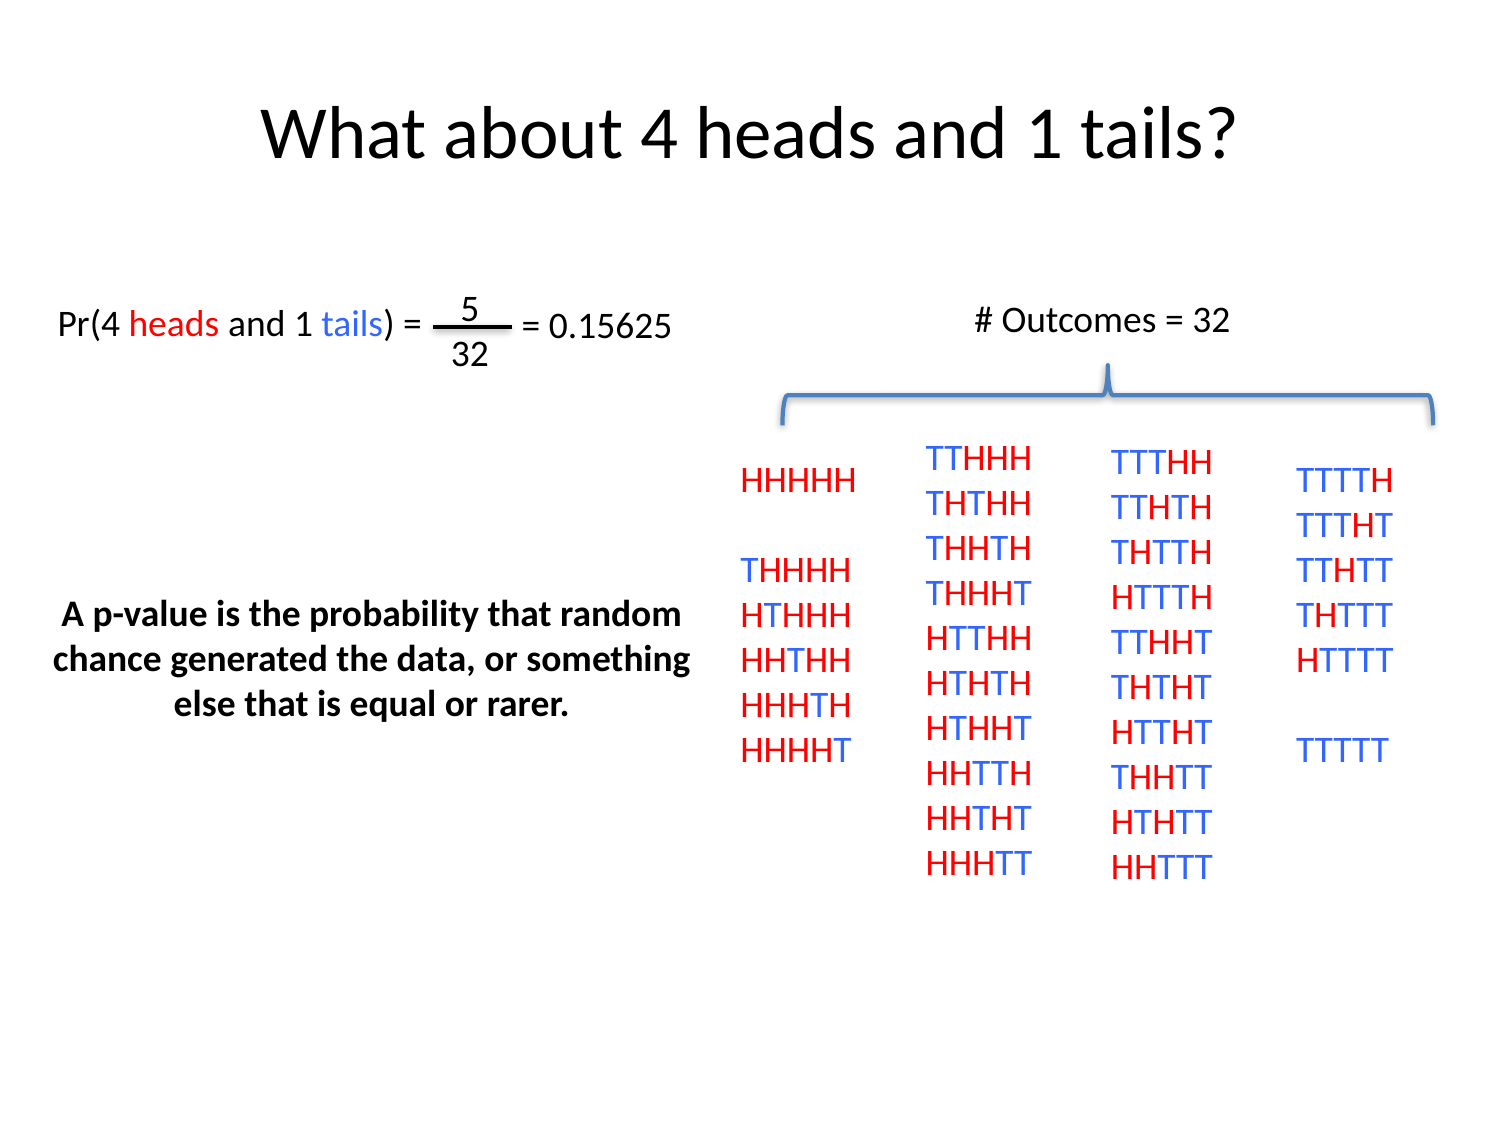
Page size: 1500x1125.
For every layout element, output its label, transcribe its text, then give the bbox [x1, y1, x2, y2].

text_box A p-value is the probability that random chance generated the data, or something else that is equal or rarer. [28, 581, 716, 732]
title What about 4 heads and 1 tails? [75, 34, 1425, 223]
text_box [725, 287, 1467, 991]
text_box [42, 276, 695, 383]
